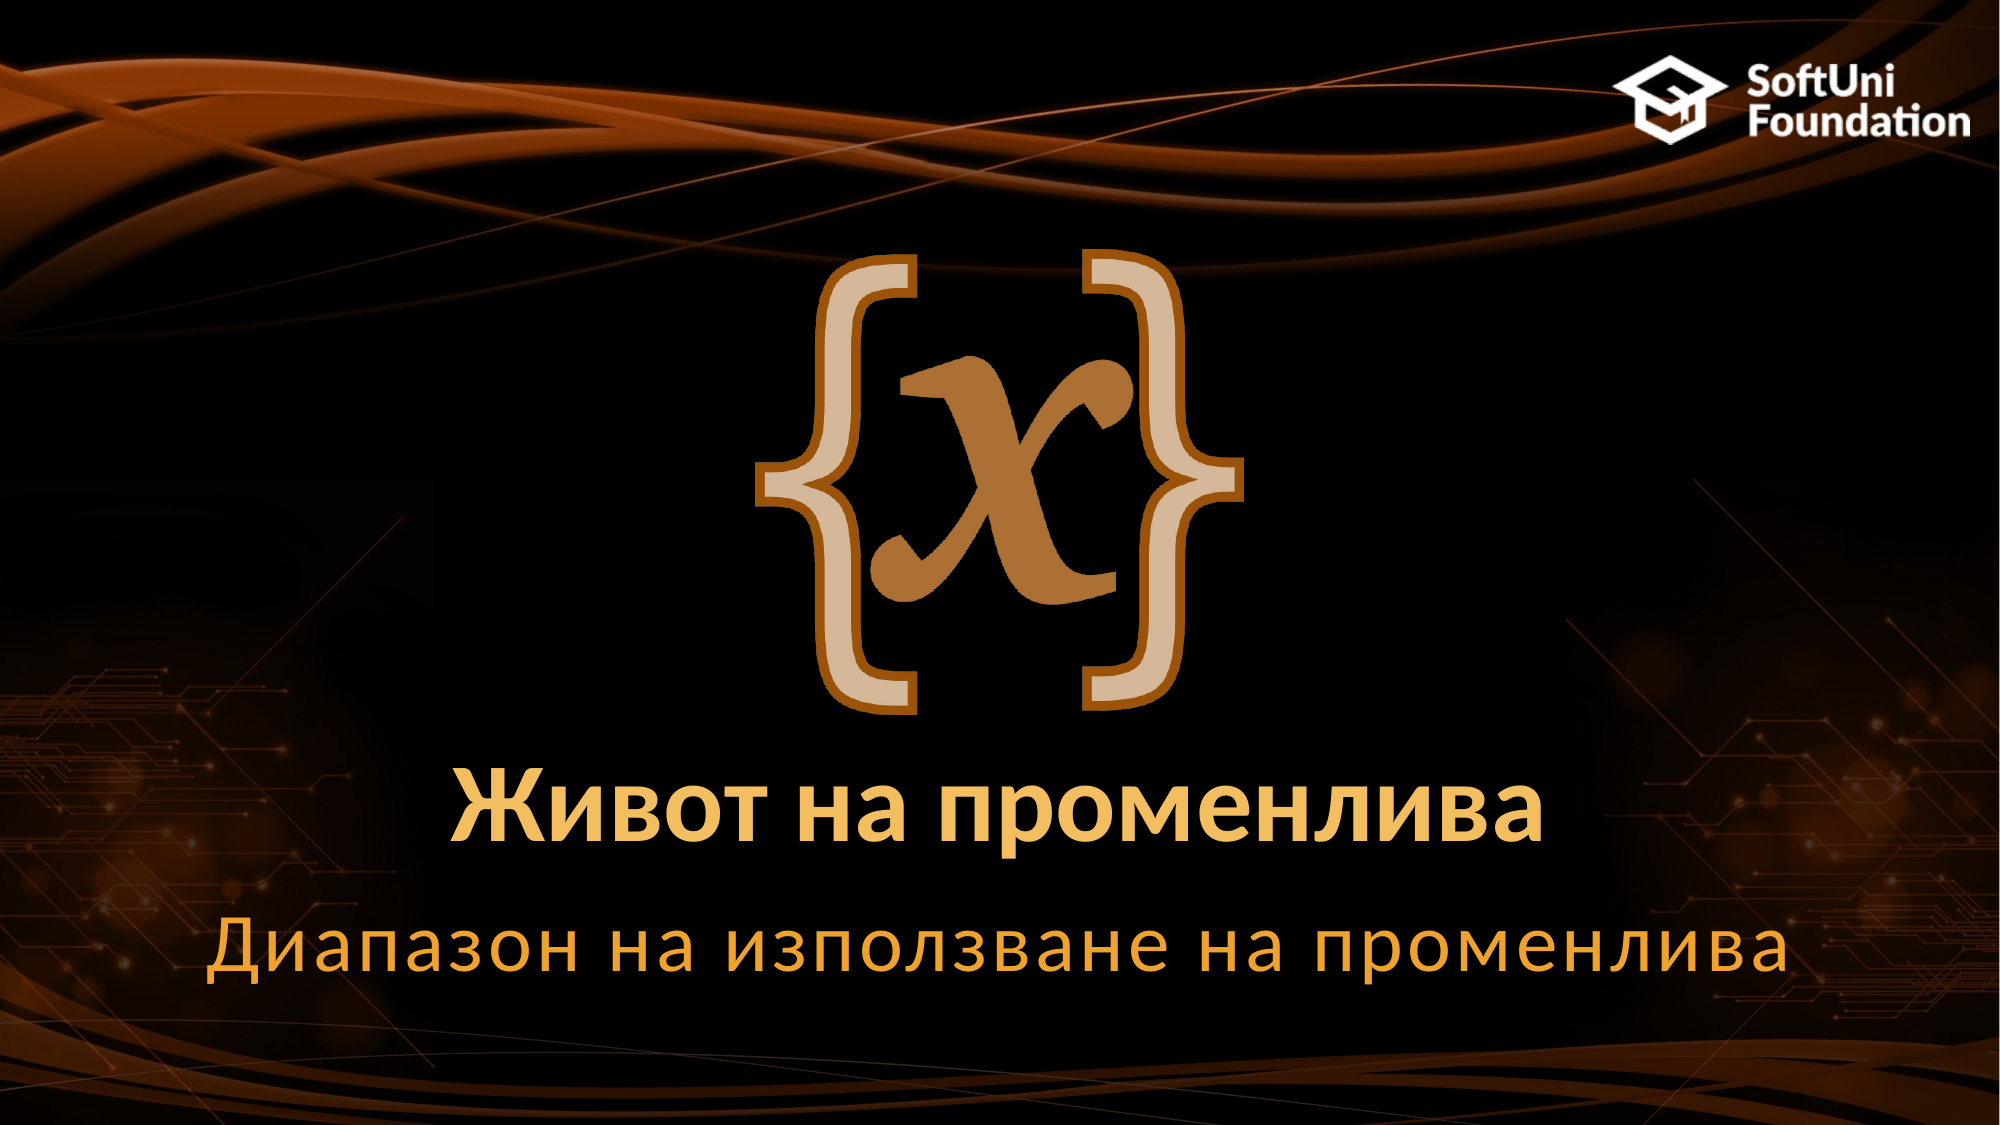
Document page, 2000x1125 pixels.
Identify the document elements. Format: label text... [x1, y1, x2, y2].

list Диапазон на използване на променлива [149, 877, 1850, 995]
picture [0, 0, 2000, 1125]
title Живот на променлива [149, 737, 1850, 873]
